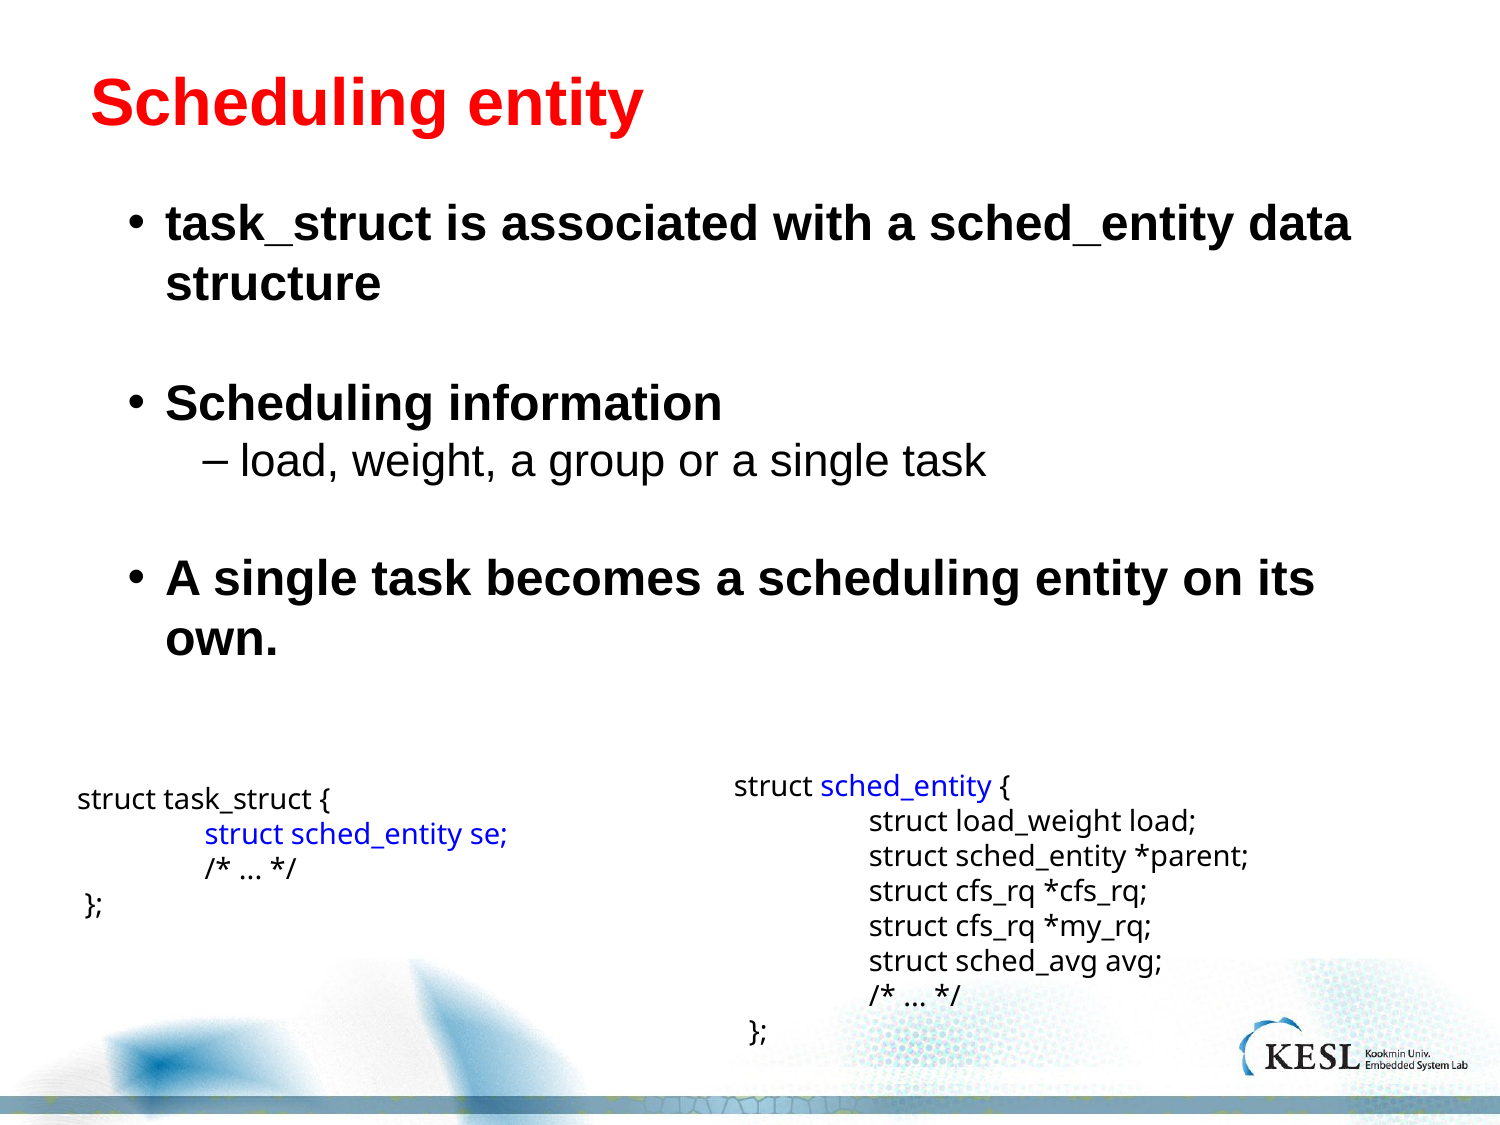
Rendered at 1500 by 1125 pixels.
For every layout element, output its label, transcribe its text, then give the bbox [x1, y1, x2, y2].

picture [0, 0, 1500, 1125]
text_box struct sched_entity { struct load_weight load; struct sched_entity *parent; struct cfs_rq *cfs_rq; struct cfs_rq *my_rq; struct sched_avg avg; /* ... */ }; [703, 752, 1500, 1051]
title Scheduling entity [75, 45, 1425, 153]
text_box struct task_struct { struct sched_entity se; /* ... */ }; [39, 765, 712, 1064]
list task_struct is associated with a sched_entity data structure Scheduling information load, weight, a group or a single task A single task becomes a scheduling entity on its own. [75, 175, 1425, 765]
